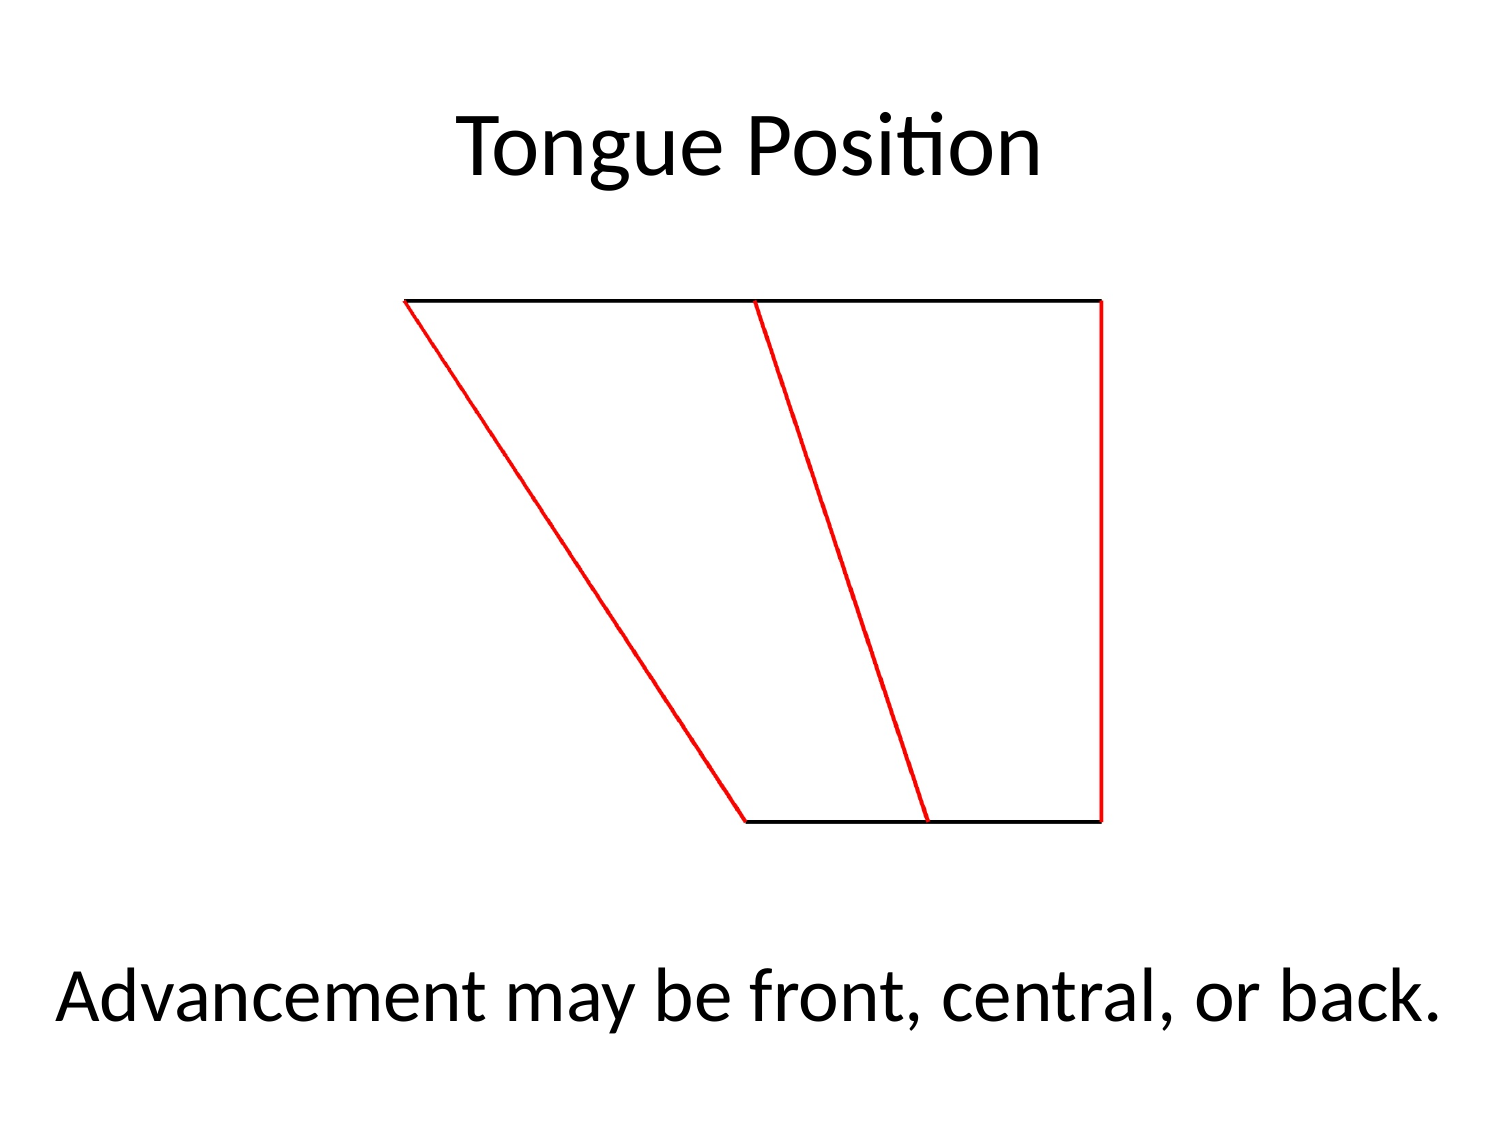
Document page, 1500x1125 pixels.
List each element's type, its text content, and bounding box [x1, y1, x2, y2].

title Tongue Position [75, 45, 1425, 233]
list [316, 213, 1186, 910]
text_box Advancement may be front, central, or back. [0, 937, 1500, 1045]
